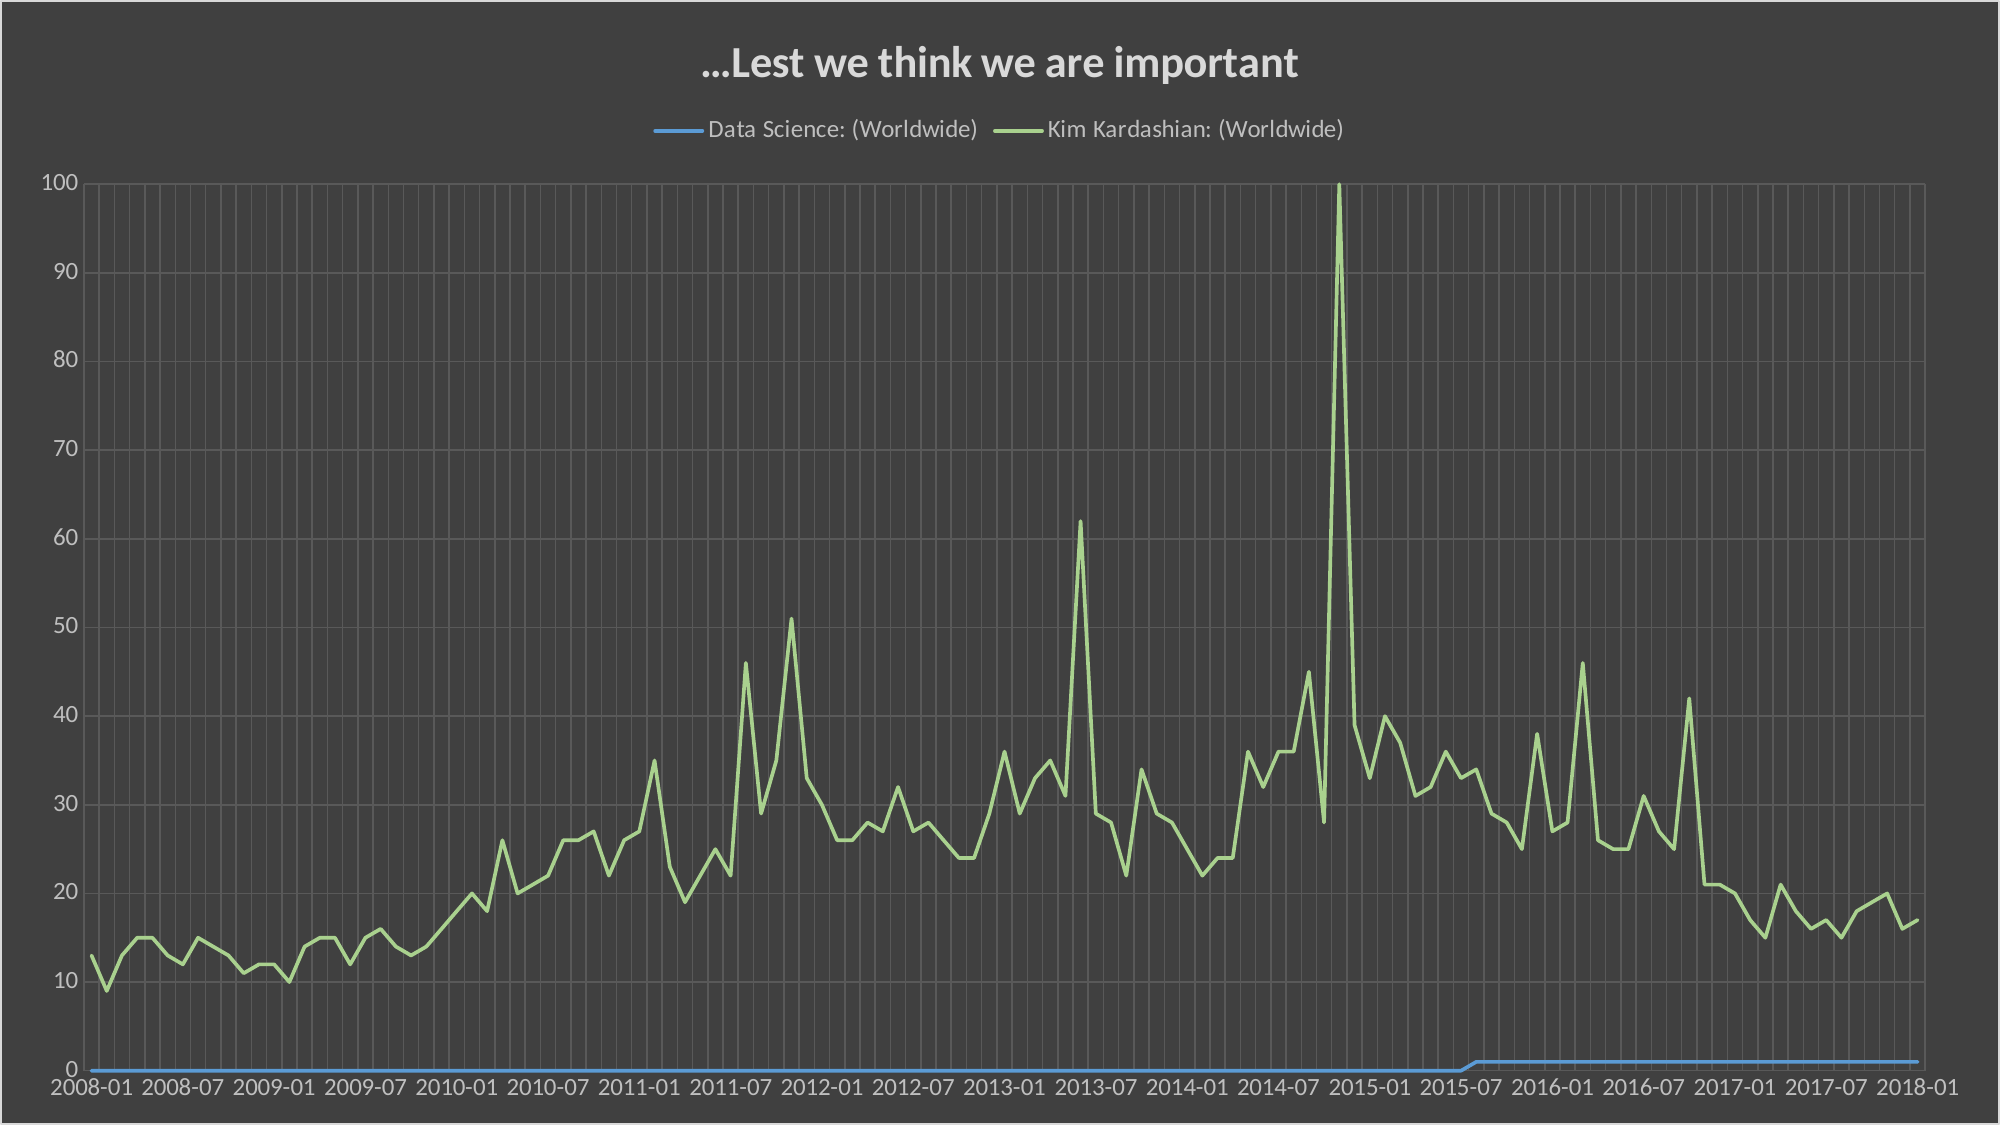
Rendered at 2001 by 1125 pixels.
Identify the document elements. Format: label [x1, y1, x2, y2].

chart [0, 0, 2000, 1125]
